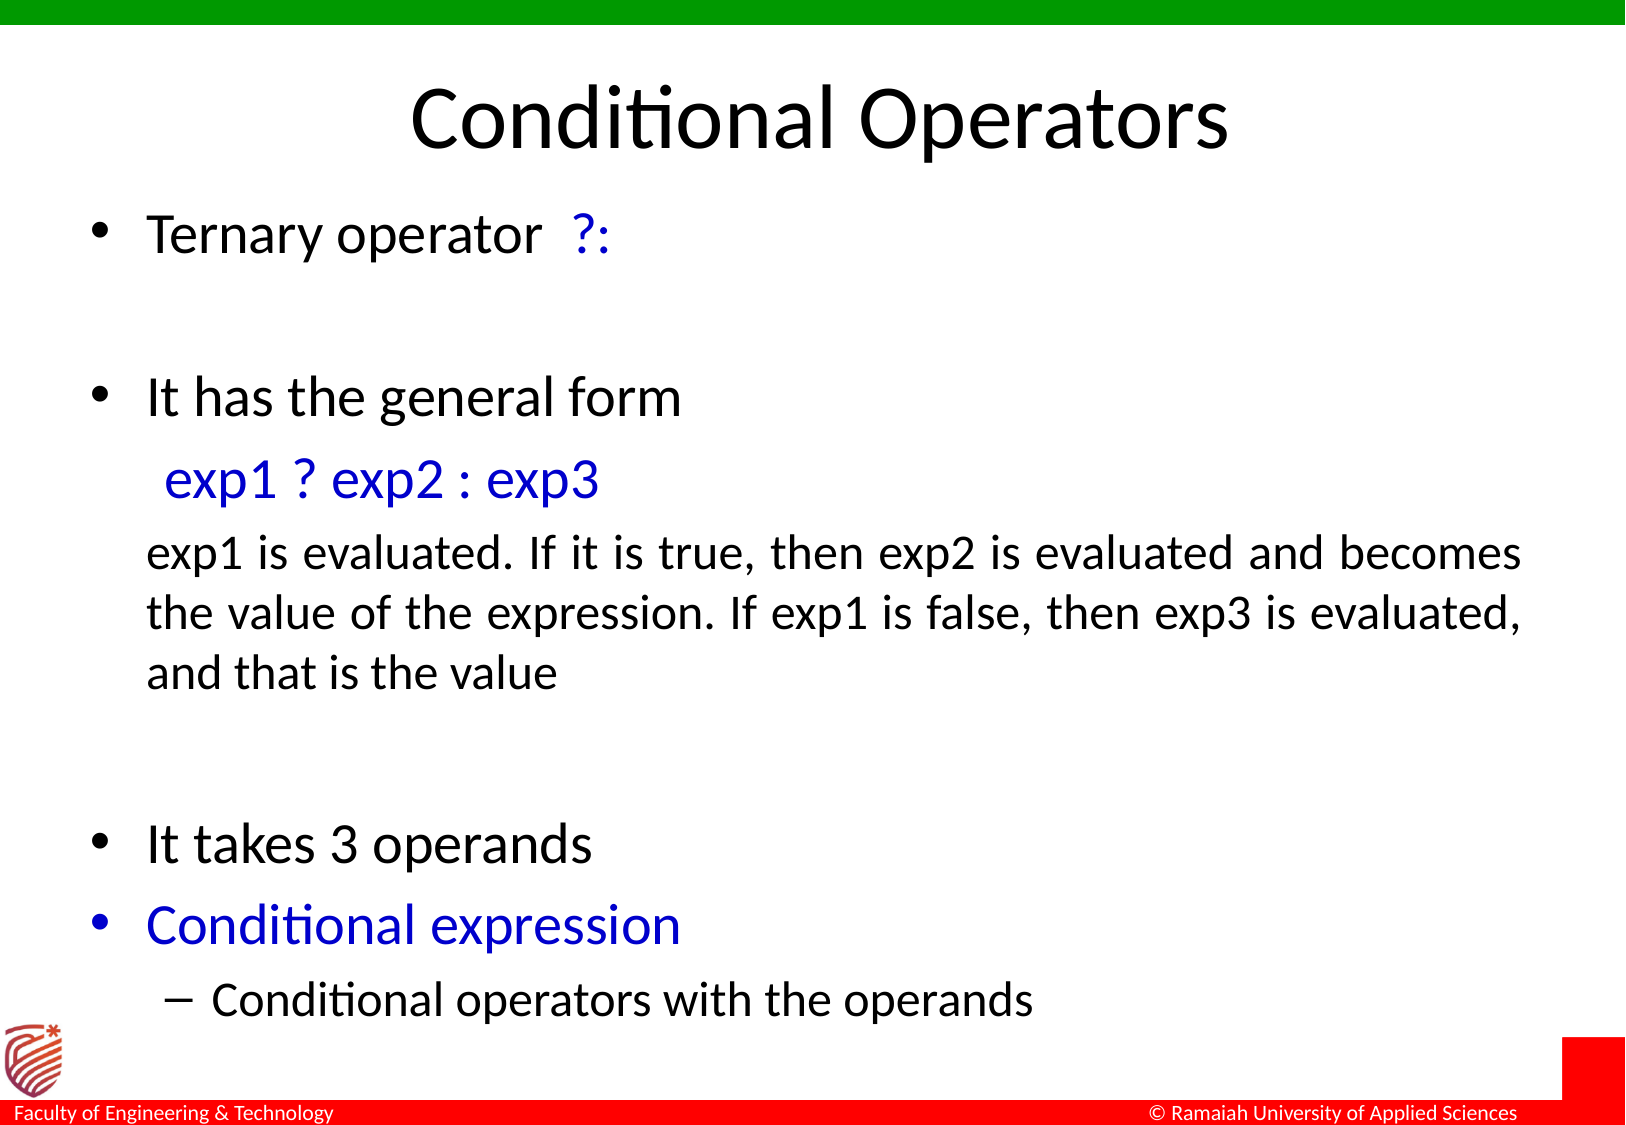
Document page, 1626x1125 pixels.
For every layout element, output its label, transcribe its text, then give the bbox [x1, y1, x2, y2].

title Conditional Operators [99, 50, 1563, 233]
picture [0, 1013, 69, 1100]
list Ternary operator ?: It has the general form exp1 ? exp2 : exp3 exp1 is evaluated. If it is true, then exp2 is evaluated and becomes the value of the expression. If exp1 is false, then exp3 is evaluated, and that is the value It takes 3 operands Conditional expression Conditional operators with the operands [75, 187, 1538, 1063]
